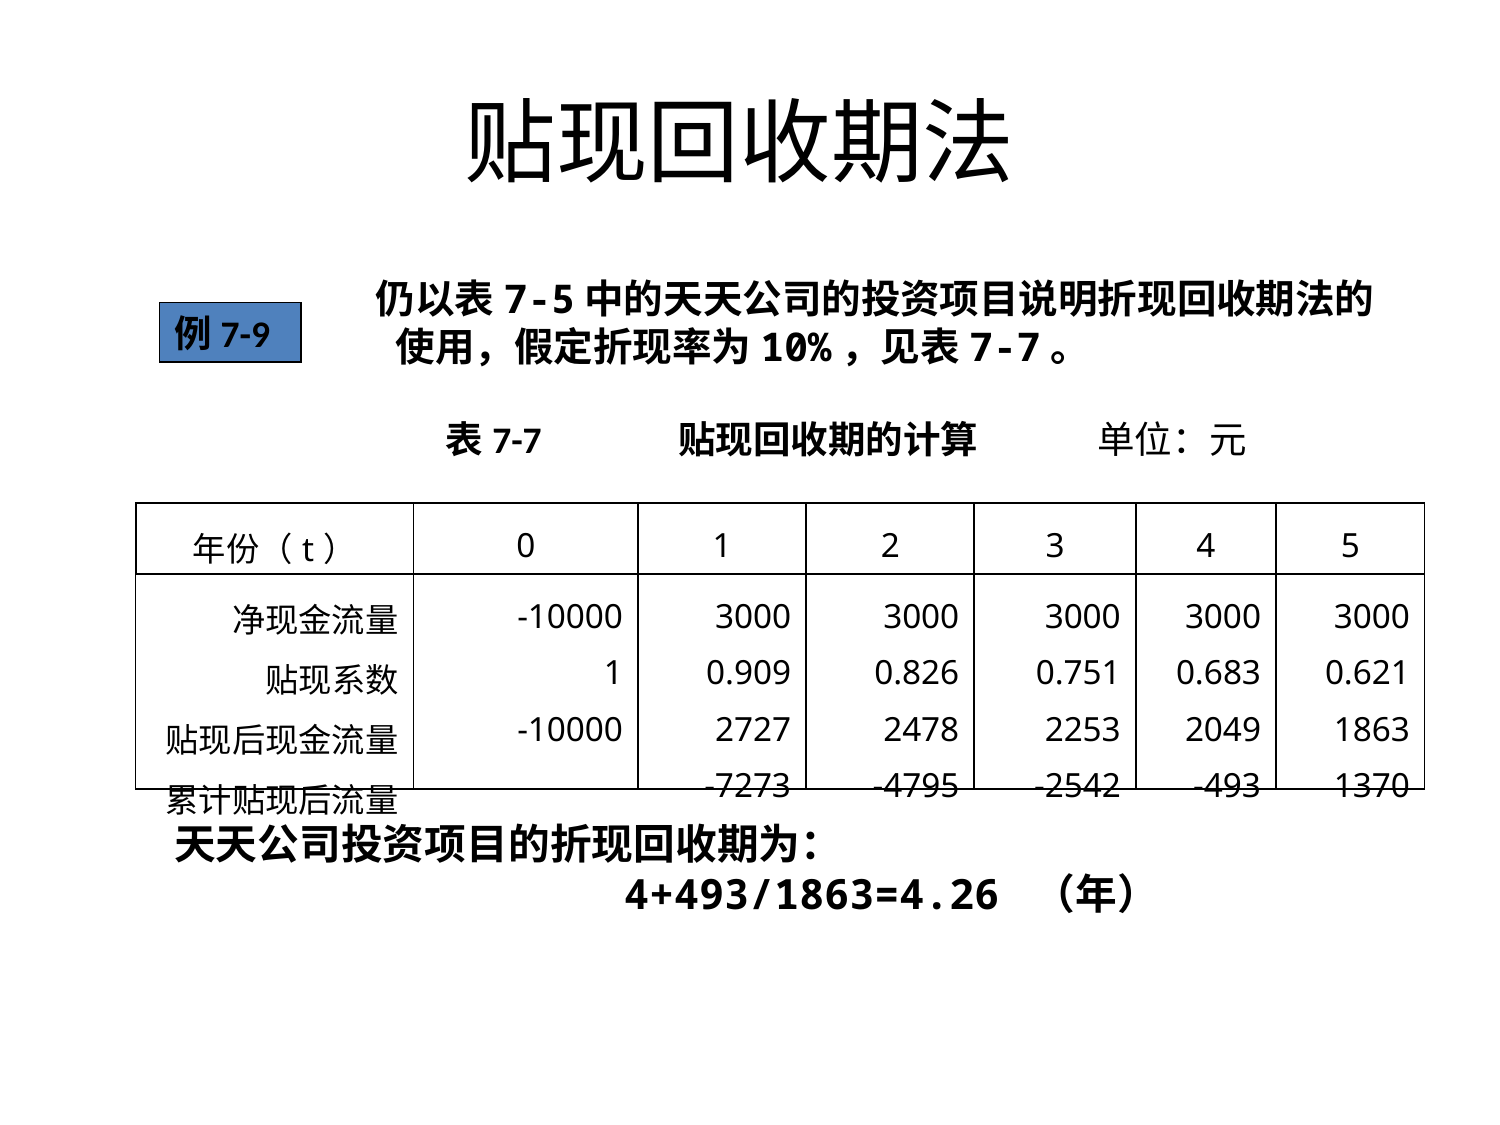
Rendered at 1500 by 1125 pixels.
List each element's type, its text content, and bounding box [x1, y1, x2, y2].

table_cell 3000 0.683 2049 -493 [1137, 575, 1275, 788]
title 贴现回收期法 [75, 45, 1425, 233]
text_box 例7-9 [159, 302, 302, 363]
table_header 2 [807, 504, 973, 573]
text_box 仍以表7-5中的天天公司的投资项目说明折现回收期法的使用，假定折现率为10%，见表7-7。 [324, 267, 1424, 397]
table_cell 3000 0.751 2253 -2542 [975, 575, 1135, 788]
table_cell 3000 0.826 2478 -4795 [807, 575, 973, 788]
table_cell -10000 1 -10000 [414, 575, 637, 788]
table_header 3 [975, 504, 1135, 573]
table_header 4 [1137, 504, 1275, 573]
table_header 5 [1277, 504, 1424, 573]
text_box 表7-7 贴现回收期的计算 单位：元 [431, 409, 1271, 469]
text_box 天天公司投资项目的折现回收期为： 4+493/1863=4.26 （年） [159, 810, 1412, 997]
table_header 年份（t） [137, 504, 413, 573]
table_cell 3000 0.909 2727 -7273 [639, 575, 805, 788]
table_header 0 [414, 504, 637, 573]
table_cell 净现金流量 贴现系数 贴现后现金流量 累计贴现后流量 [136, 575, 413, 788]
table_header 1 [639, 504, 805, 573]
table_cell 3000 0.621 1863 1370 [1277, 575, 1424, 788]
